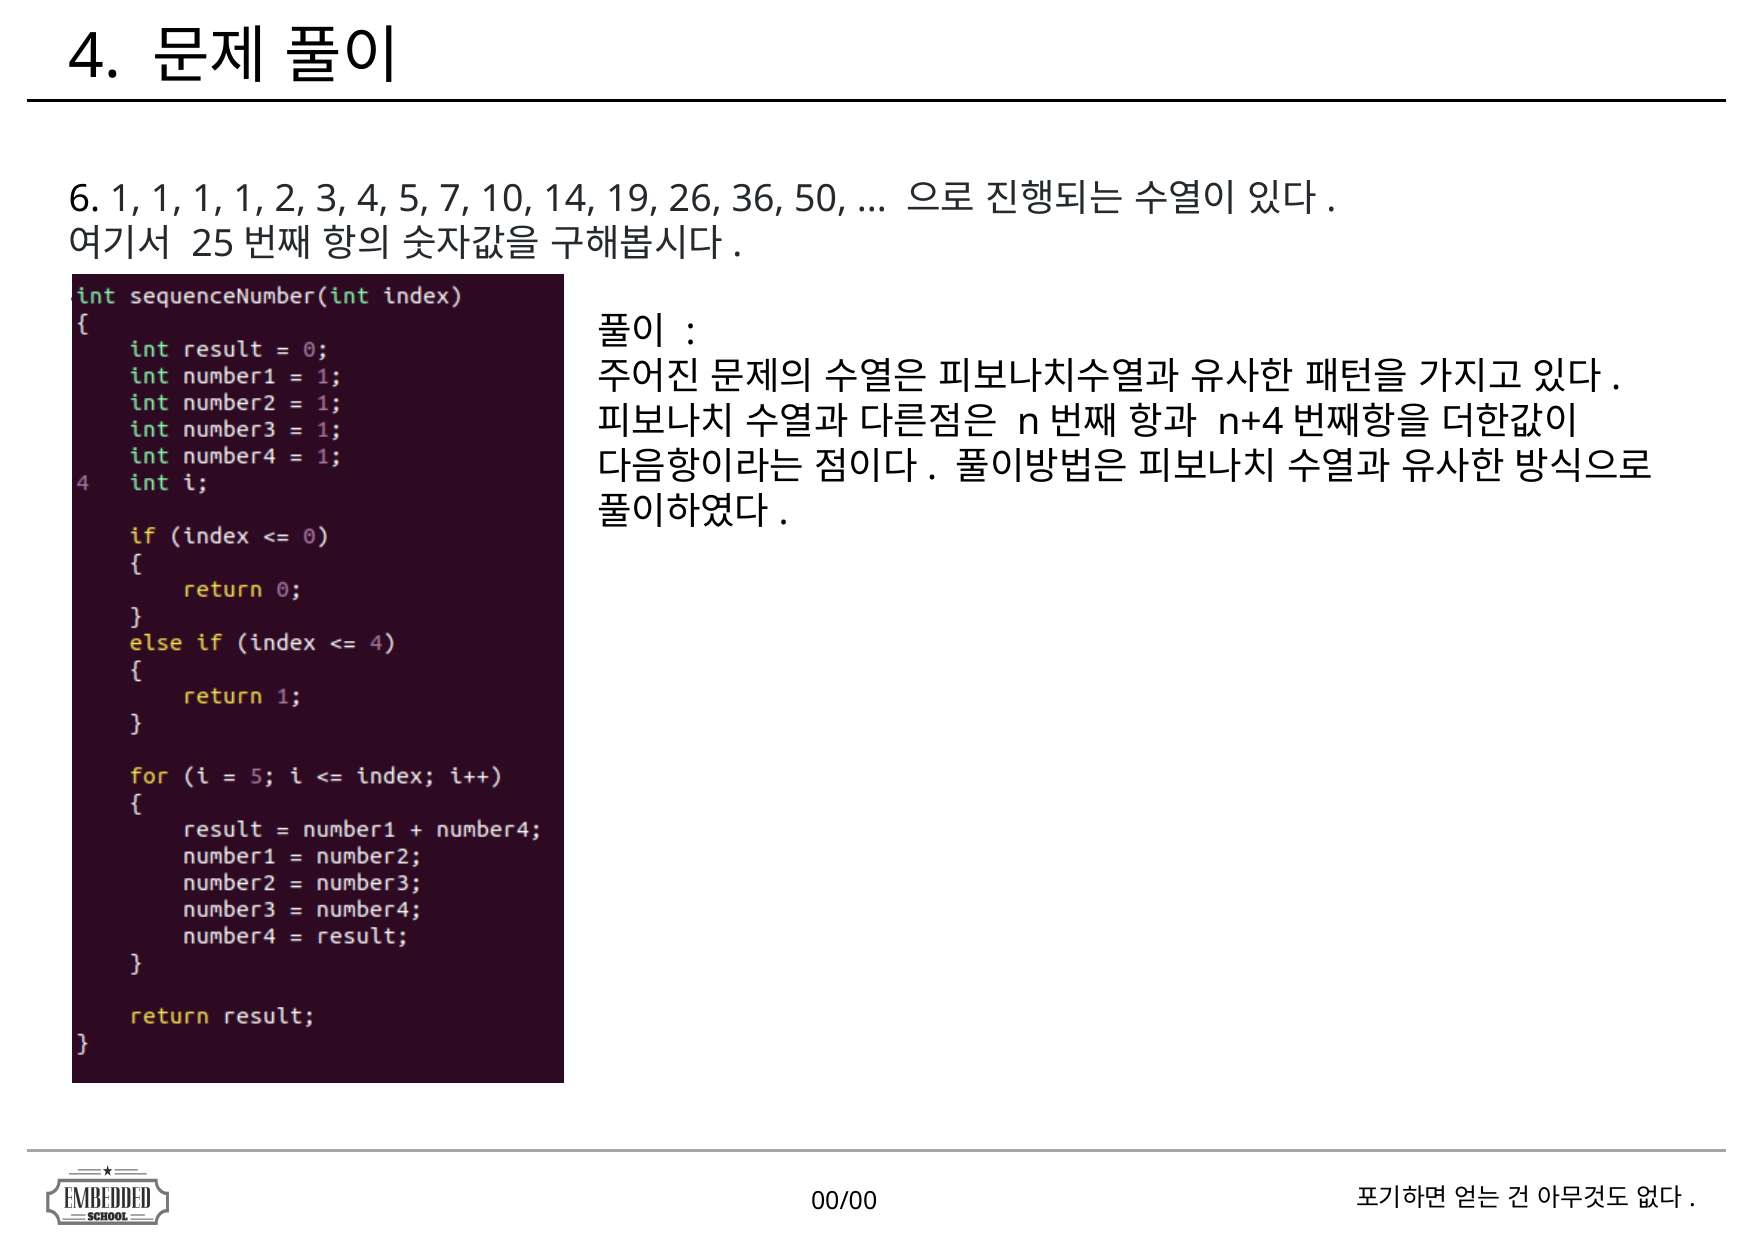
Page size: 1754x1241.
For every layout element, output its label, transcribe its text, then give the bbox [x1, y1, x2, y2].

picture [71, 274, 565, 1084]
text_box 풀이 : 주어진 문제의 수열은 피보나치수열과 유사한 패턴을 가지고 있다. 피보나치 수열과 다른점은 n번째 항과 n+4번째항을 더한값이 다음항이라는 점이다. 풀이방법은 피보나치 수열과 유사한 방식으로 풀이하였다. [582, 300, 1719, 540]
text_box 4. 문제 풀이 [53, 7, 818, 98]
text_box 6. 1, 1, 1, 1, 2, 3, 4, 5, 7, 10, 14, 19, 26, 36, 50, ... 으로 진행되는 수열이 있다. 여기서 25번째 항의 숫자값을 구해봅시다. . [53, 166, 1701, 362]
picture [27, 1164, 188, 1231]
text_box 00/00 [765, 1177, 923, 1223]
